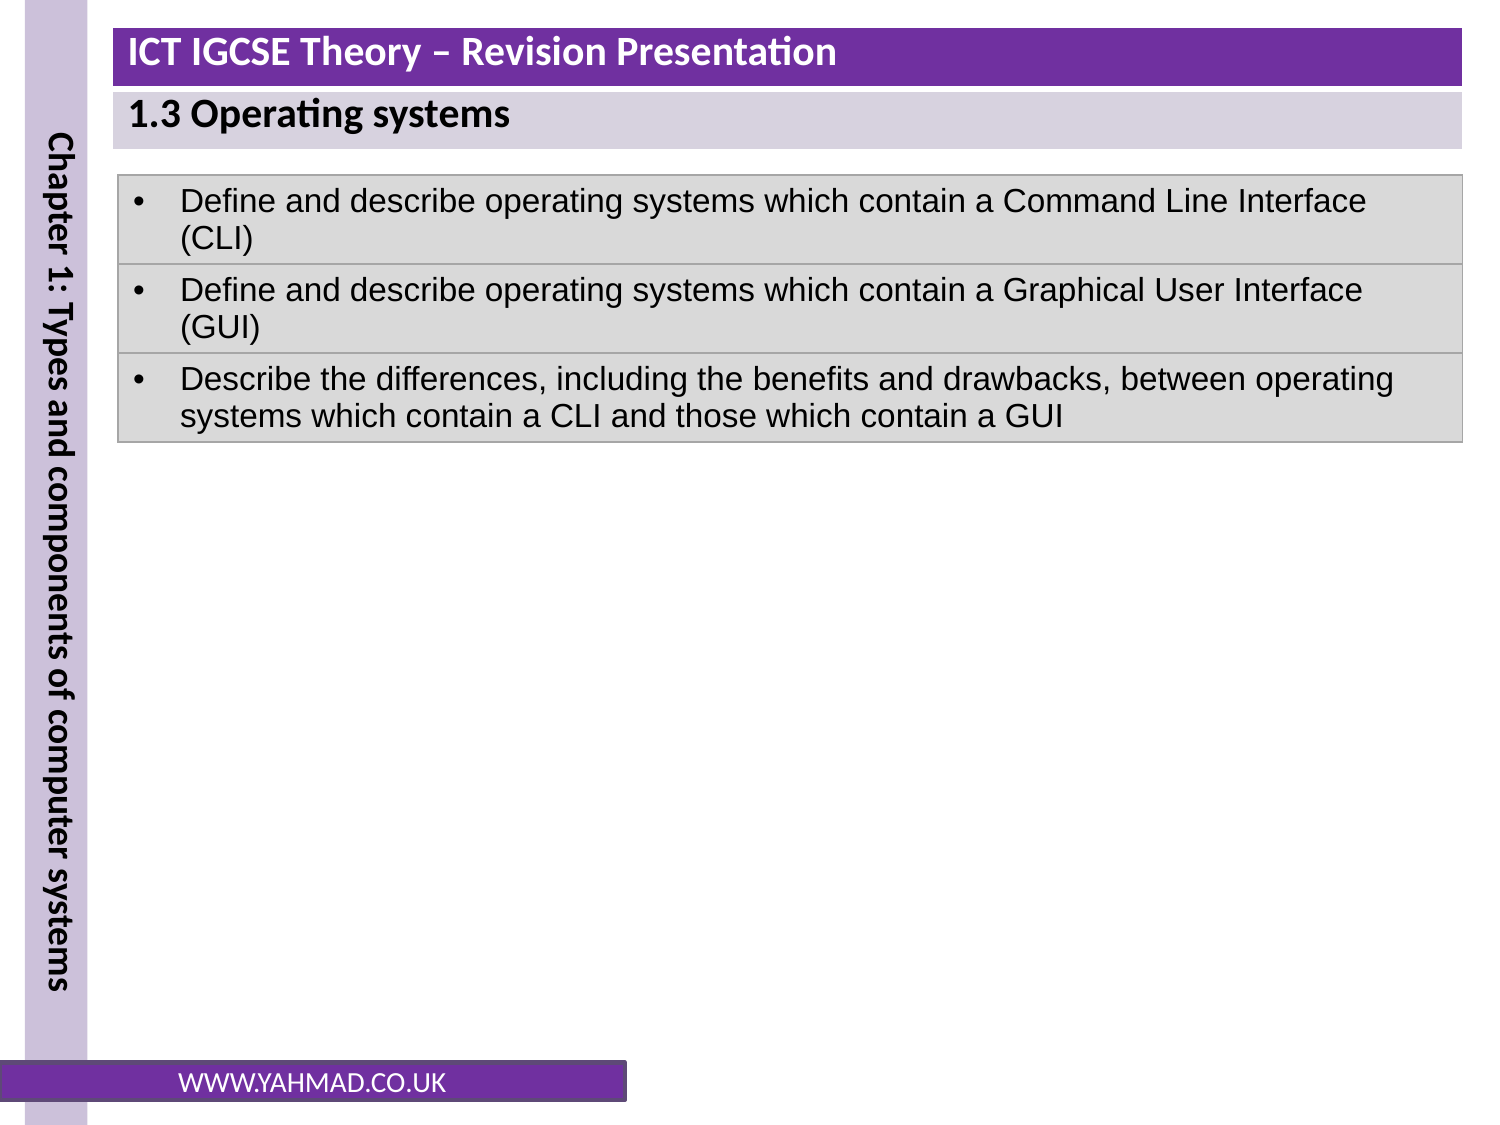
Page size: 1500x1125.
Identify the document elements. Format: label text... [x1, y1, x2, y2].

table_cell Define and describe operating systems which contain a Graphical User Interface (GUI) [119, 265, 1462, 352]
table_header Define and describe operating systems which contain a Command Line Interface (CLI) [119, 176, 1462, 263]
table_cell Describe the differences, including the benefits and drawbacks, between operating systems which contain a CLI and those which contain a GUI [119, 354, 1462, 441]
